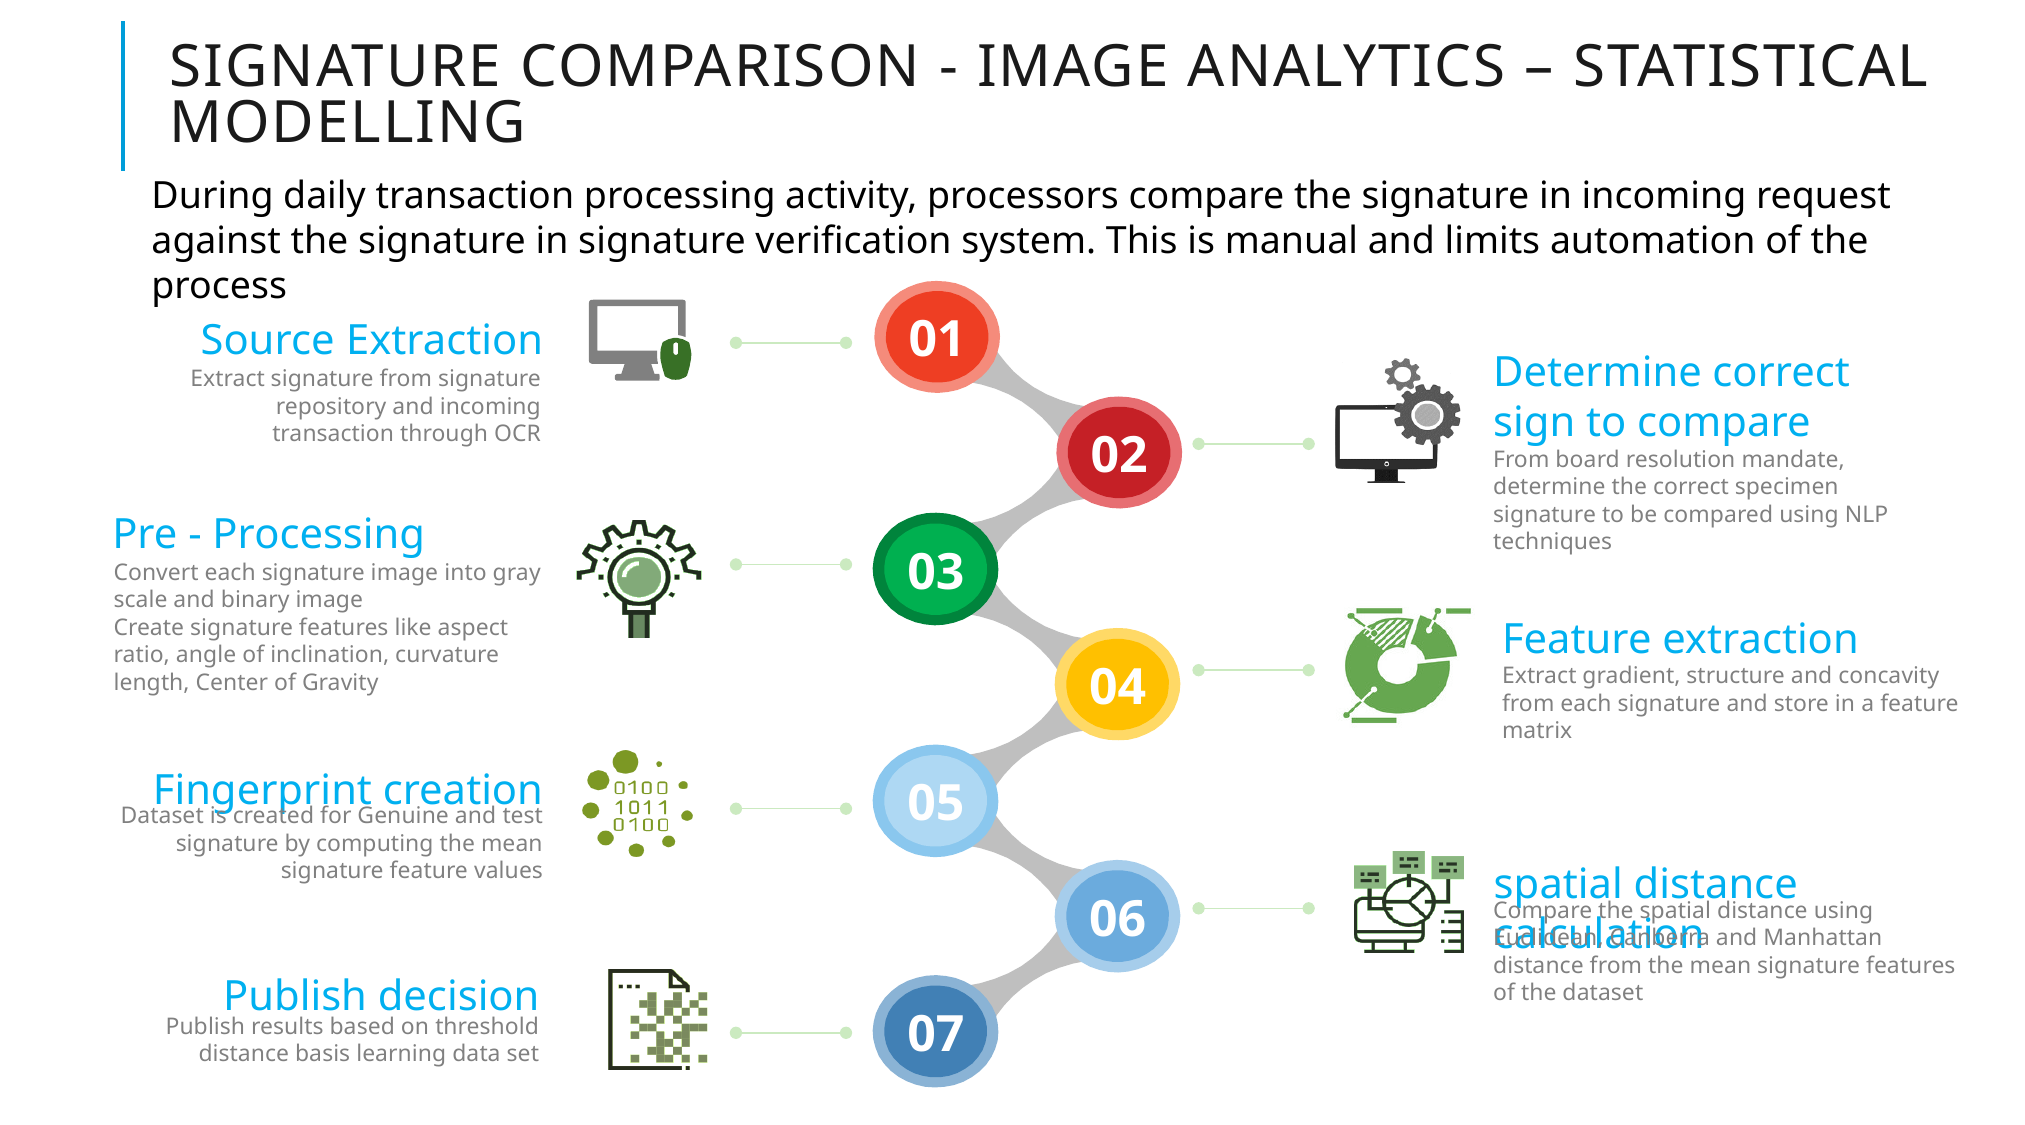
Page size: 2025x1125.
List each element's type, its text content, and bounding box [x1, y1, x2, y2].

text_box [71, 280, 1995, 1088]
title Signature Comparison - Image Analytics – Statistical Modelling [154, 34, 2013, 162]
text_box During daily transaction processing activity, processors compare the signature in incoming request against the signature in signature verification system. This is manual and limits automation of the process [136, 163, 1976, 275]
